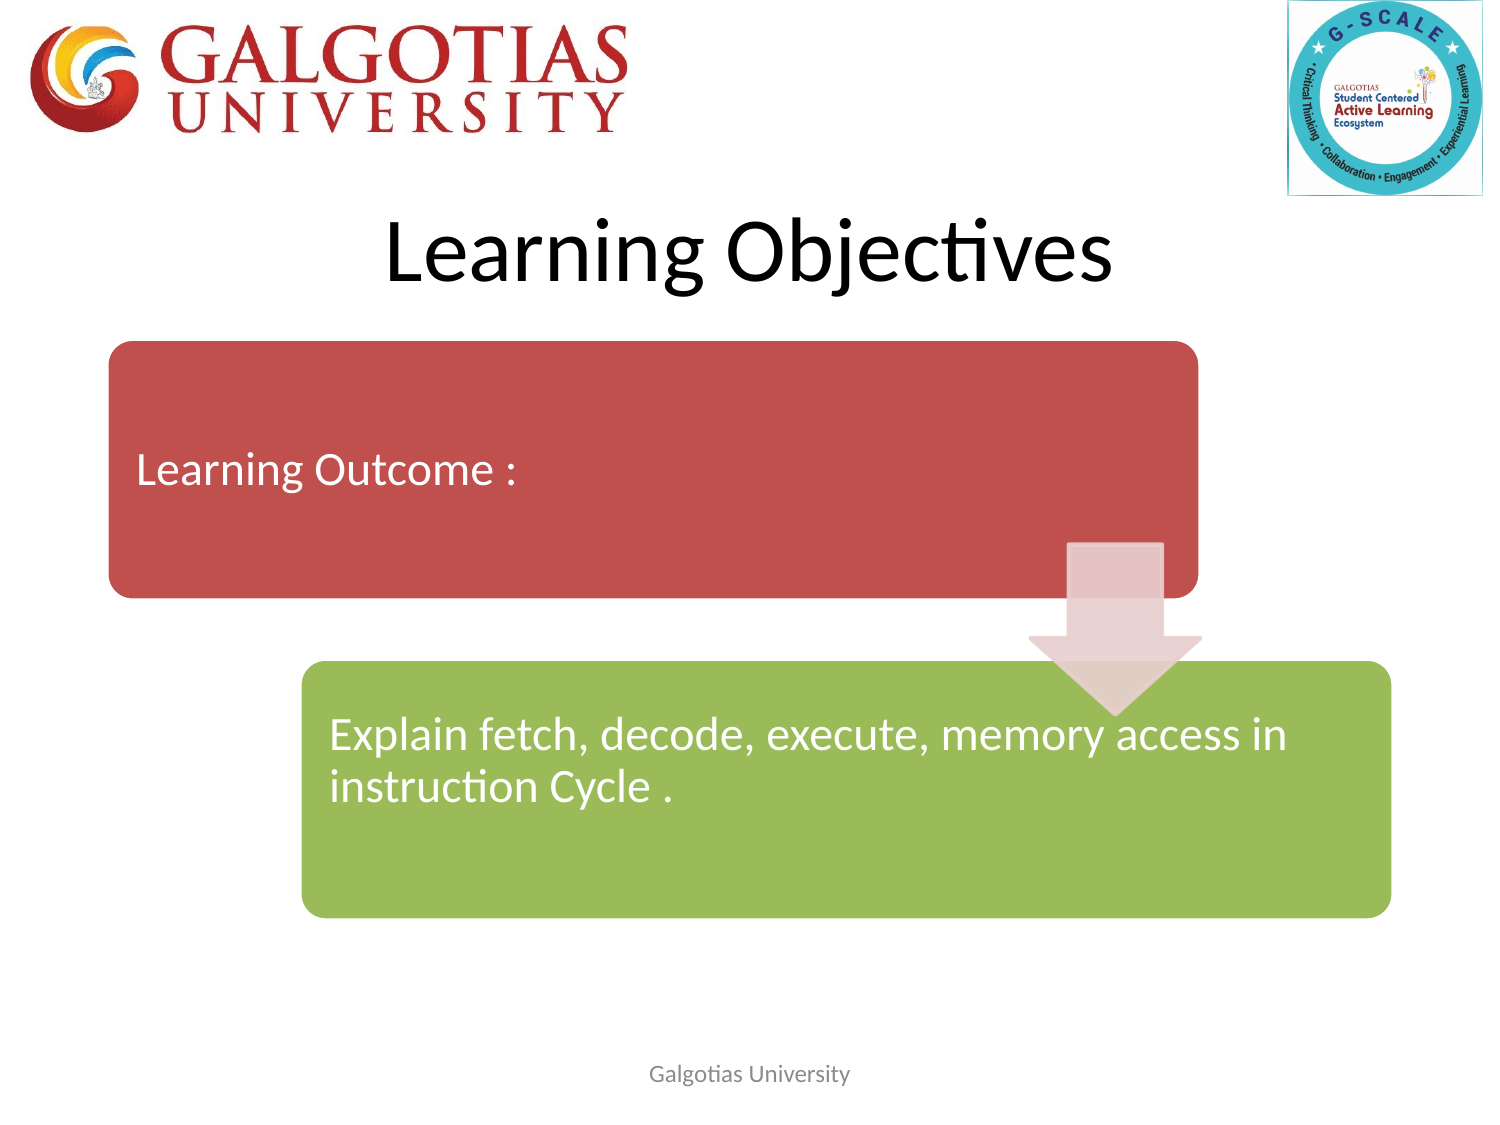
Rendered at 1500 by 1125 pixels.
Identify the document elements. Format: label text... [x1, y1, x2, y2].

picture [1287, 0, 1484, 196]
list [106, 338, 1394, 921]
title Learning Objectives [75, 151, 1425, 339]
footer Galgotias University [412, 1042, 1088, 1103]
picture [16, 18, 641, 141]
